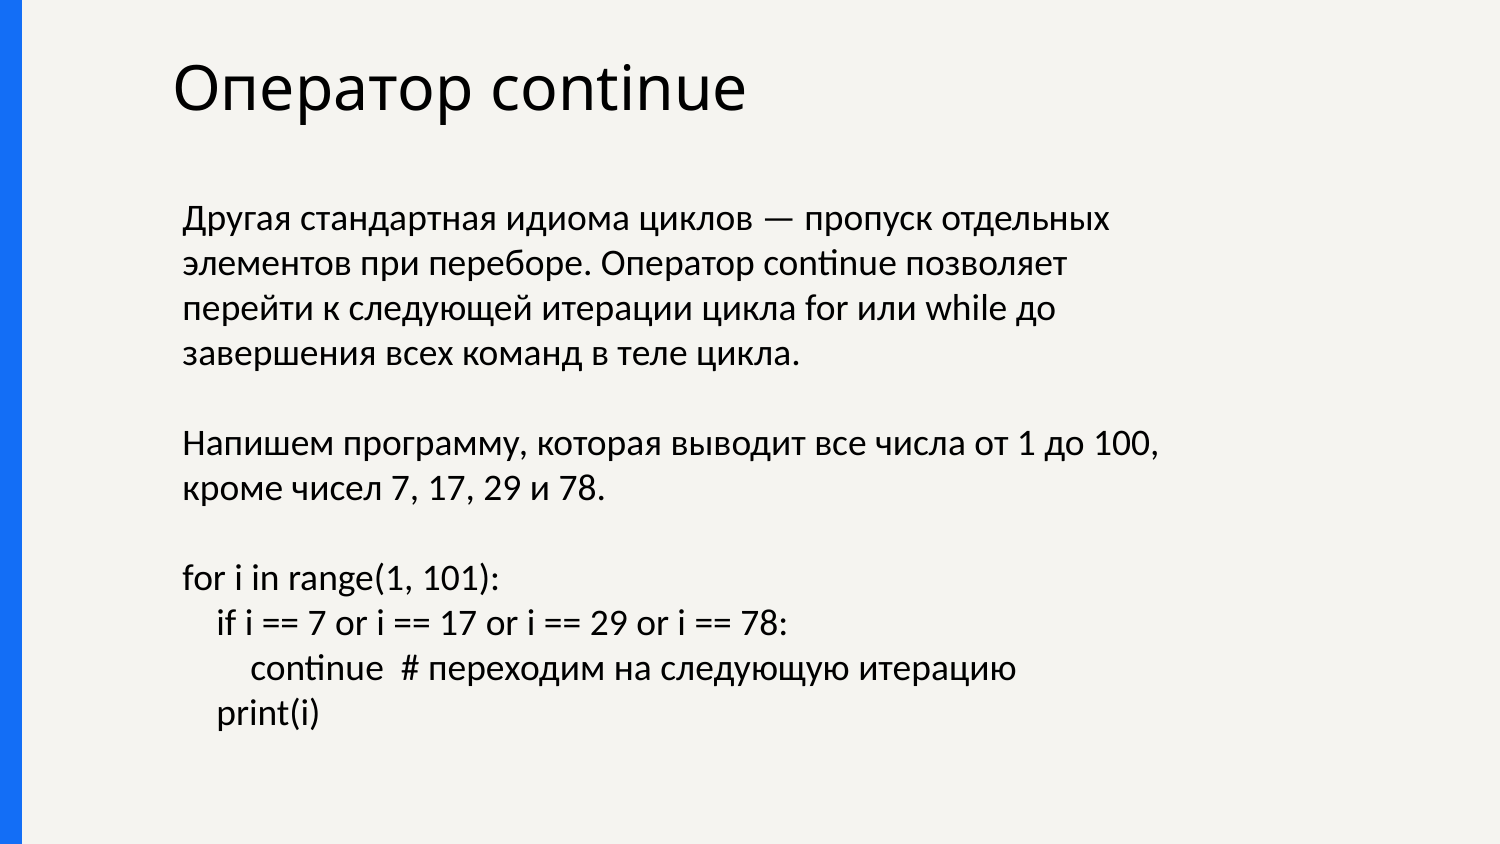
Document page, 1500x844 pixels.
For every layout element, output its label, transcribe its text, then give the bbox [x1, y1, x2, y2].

text_box [0, 0, 22, 844]
text_box Другая стандартная идиома циклов — пропуск отдельных элементов при переборе. Оператор continue позволяет перейти к следующей итерации цикла for или while до завершения всех команд в теле цикла. Напишем программу, которая выводит все числа от 1 до 100, кроме чисел 7, 17, 29 и 78. for i in range(1, 101): if i == 7 or i == 17 or i == 29 or i == 78: continue # переходим на следующую итерацию print(i) [167, 185, 1200, 741]
title Оператор continue [157, 32, 1423, 186]
